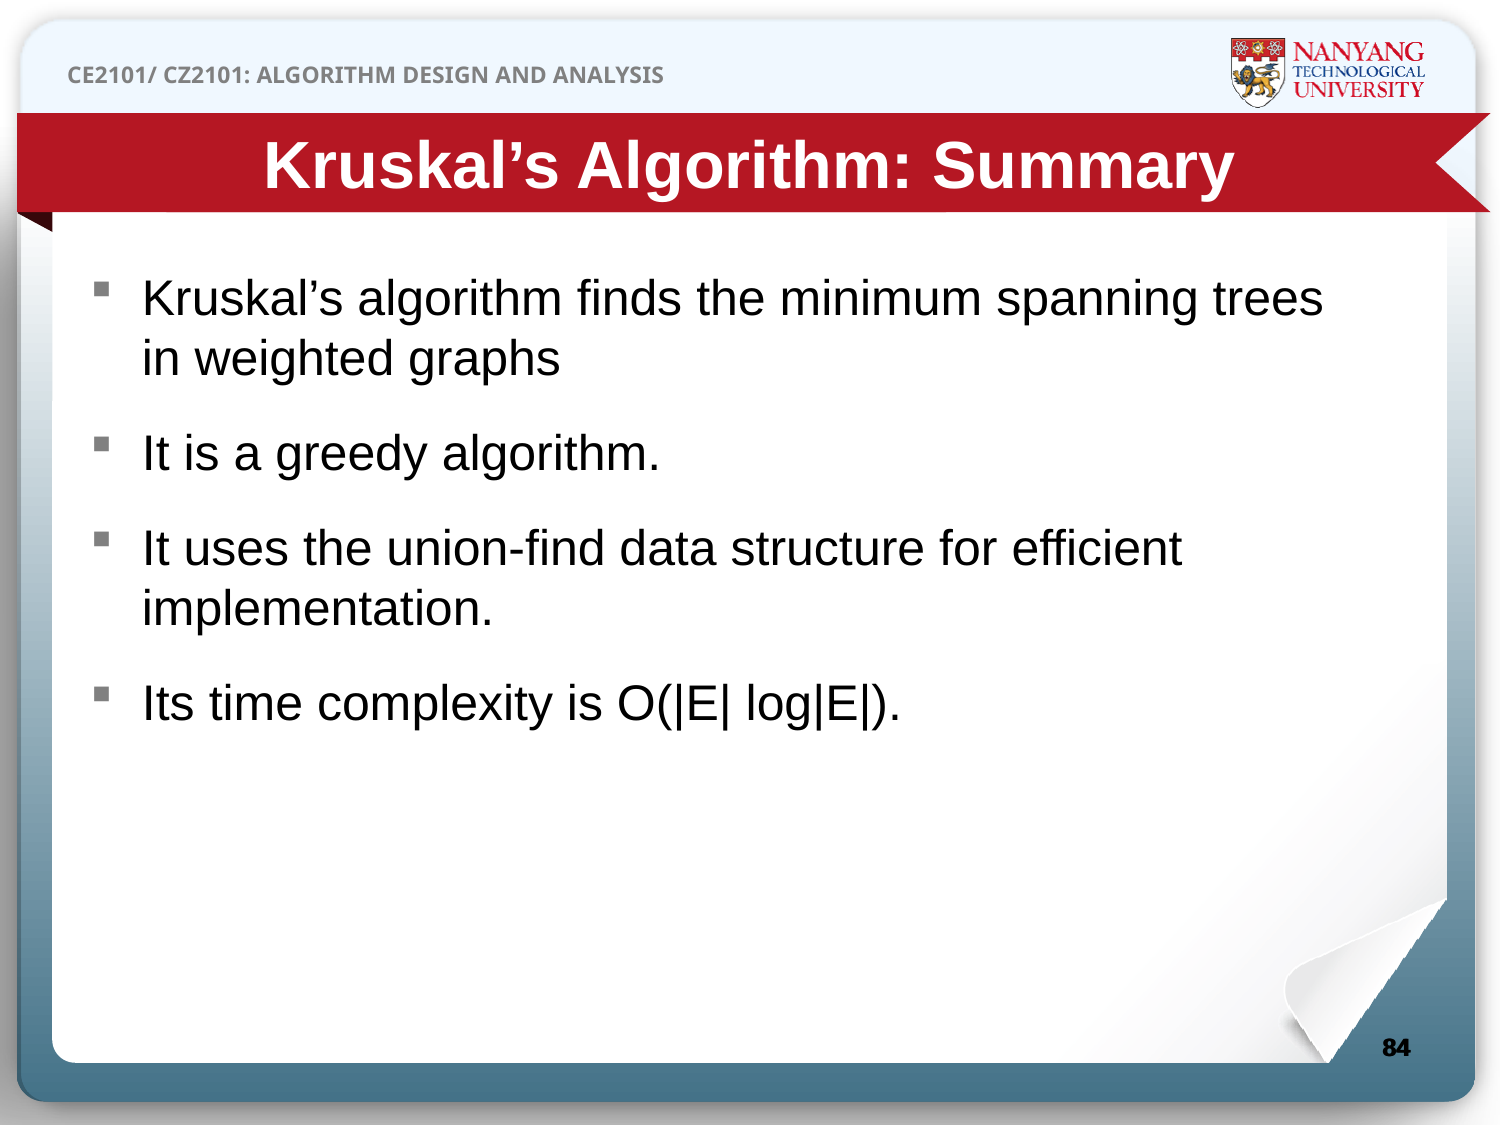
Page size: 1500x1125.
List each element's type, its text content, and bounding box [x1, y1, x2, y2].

slide_number 84 [1074, 1024, 1425, 1103]
picture [0, 0, 1500, 1125]
list Kruskal’s algorithm finds the minimum spanning trees in weighted graphs It is a greedy algorithm. It uses the union-find data structure for efficient implementation. Its time complexity is O(|E| log|E|). [74, 258, 1365, 913]
list Kruskal’s Algorithm: Summary [100, 120, 1400, 203]
